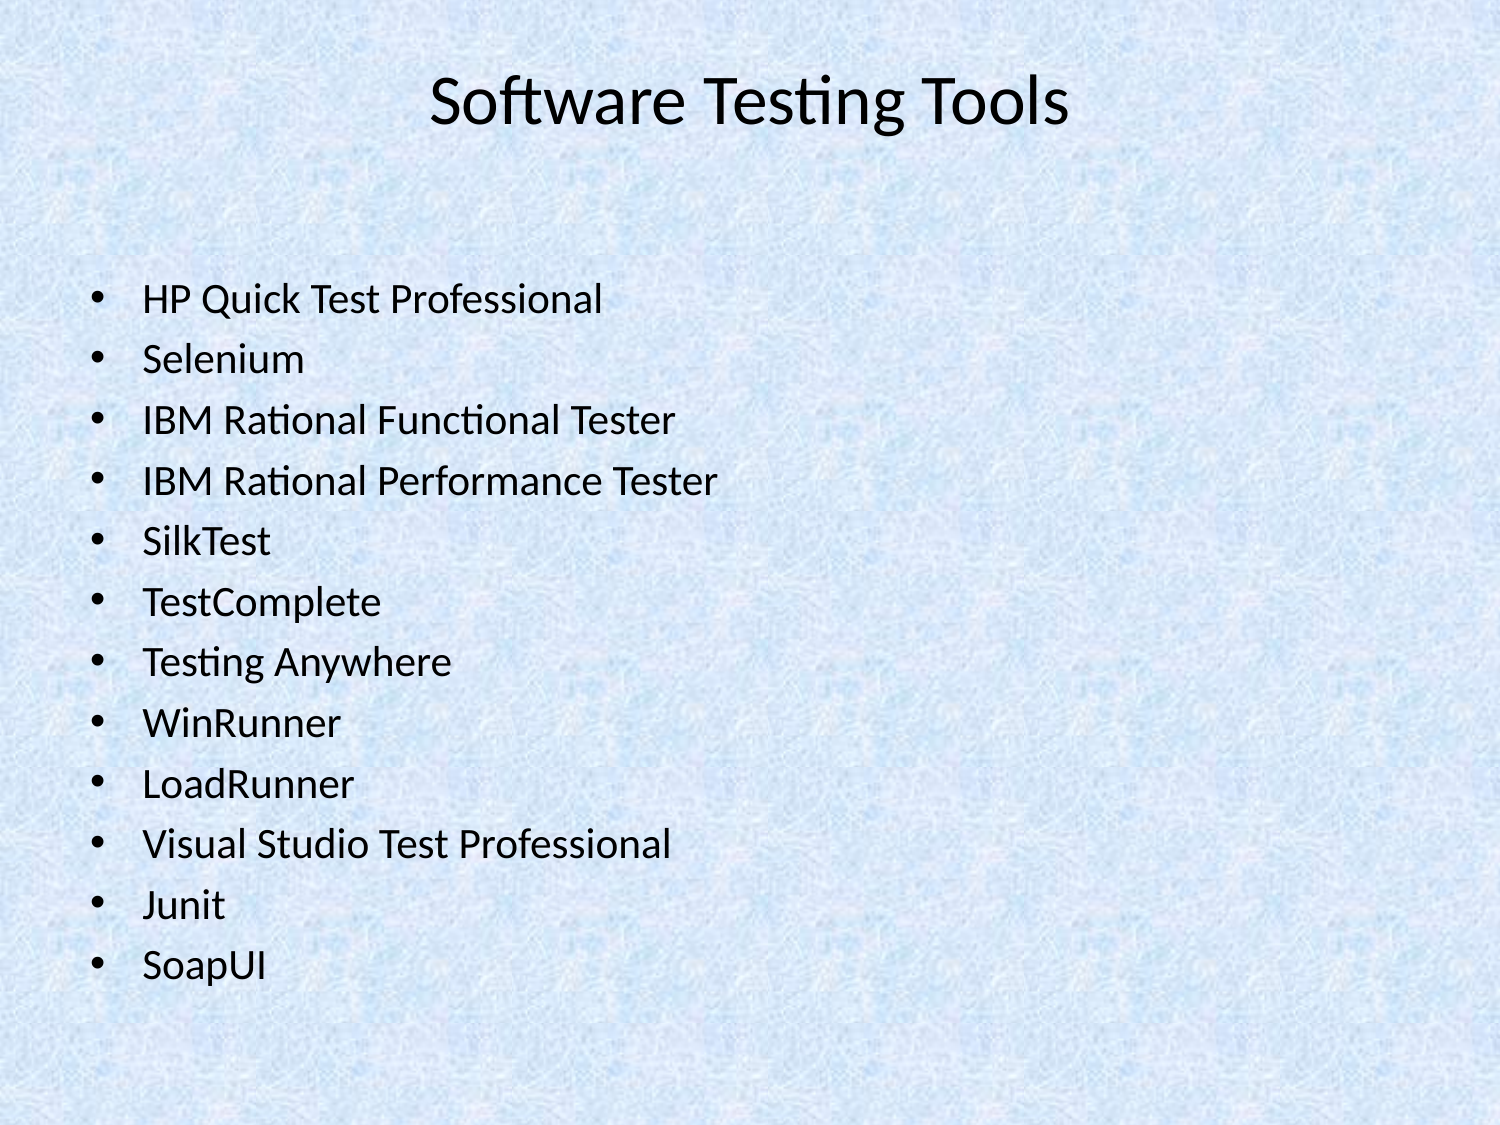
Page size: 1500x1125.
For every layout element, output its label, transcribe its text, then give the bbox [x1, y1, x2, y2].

title Software Testing Tools [75, 45, 1425, 233]
list HP Quick Test Professional Selenium IBM Rational Functional Tester IBM Rational Performance Tester SilkTest TestComplete Testing Anywhere WinRunner LoadRunner Visual Studio Test Professional Junit SoapUI [75, 262, 1425, 1005]
picture [0, 0, 1500, 1125]
